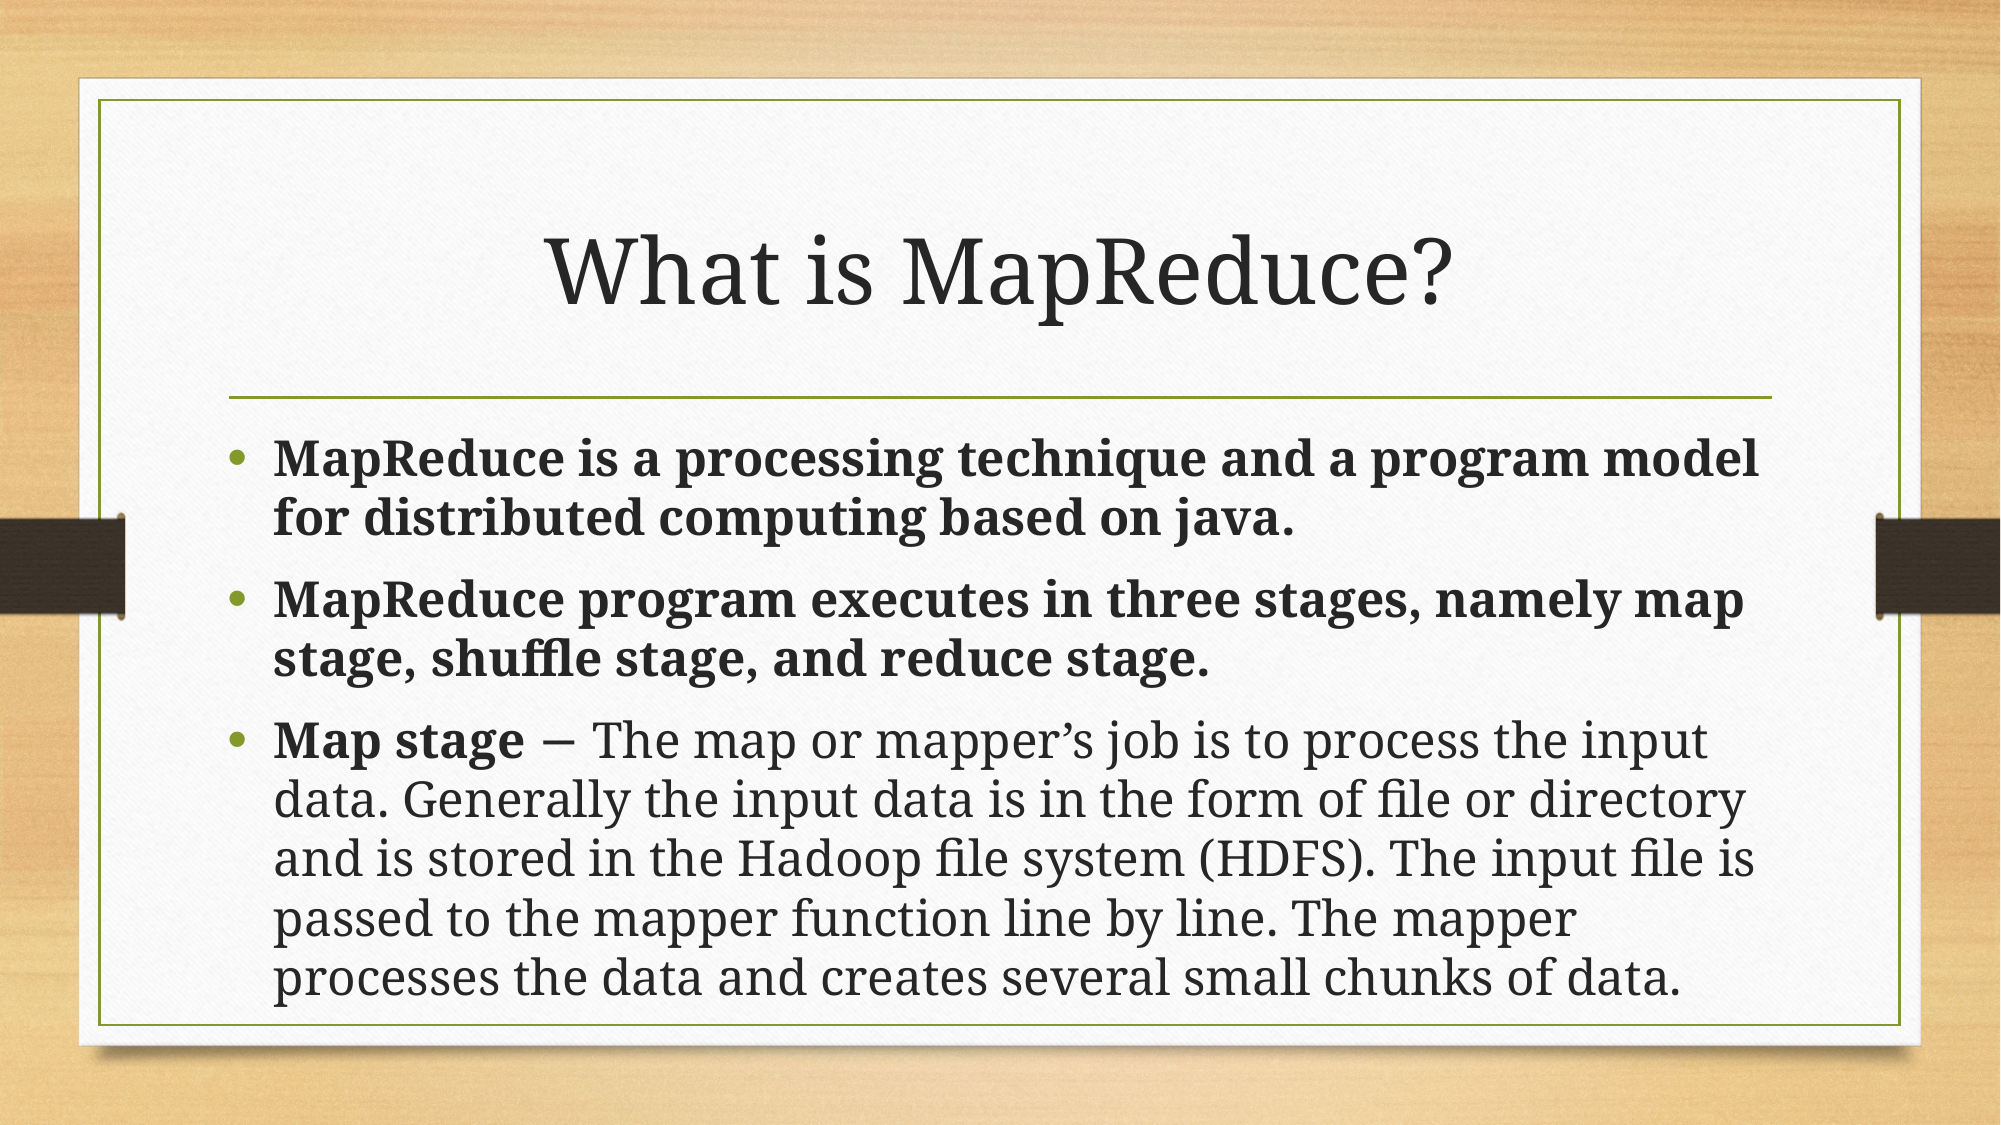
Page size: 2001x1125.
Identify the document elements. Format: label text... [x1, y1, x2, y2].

list MapReduce is a processing technique and a program model for distributed computing based on java. MapReduce program executes in three stages, namely map stage, shuffle stage, and reduce stage. Map stage − The map or mapper’s job is to process the input data. Generally the input data is in the form of file or directory and is stored in the Hadoop file system (HDFS). The input file is passed to the mapper function line by line. The mapper processes the data and creates several small chunks of data. [212, 419, 1788, 1018]
title What is MapReduce? [212, 161, 1788, 375]
picture [0, 0, 2001, 1125]
